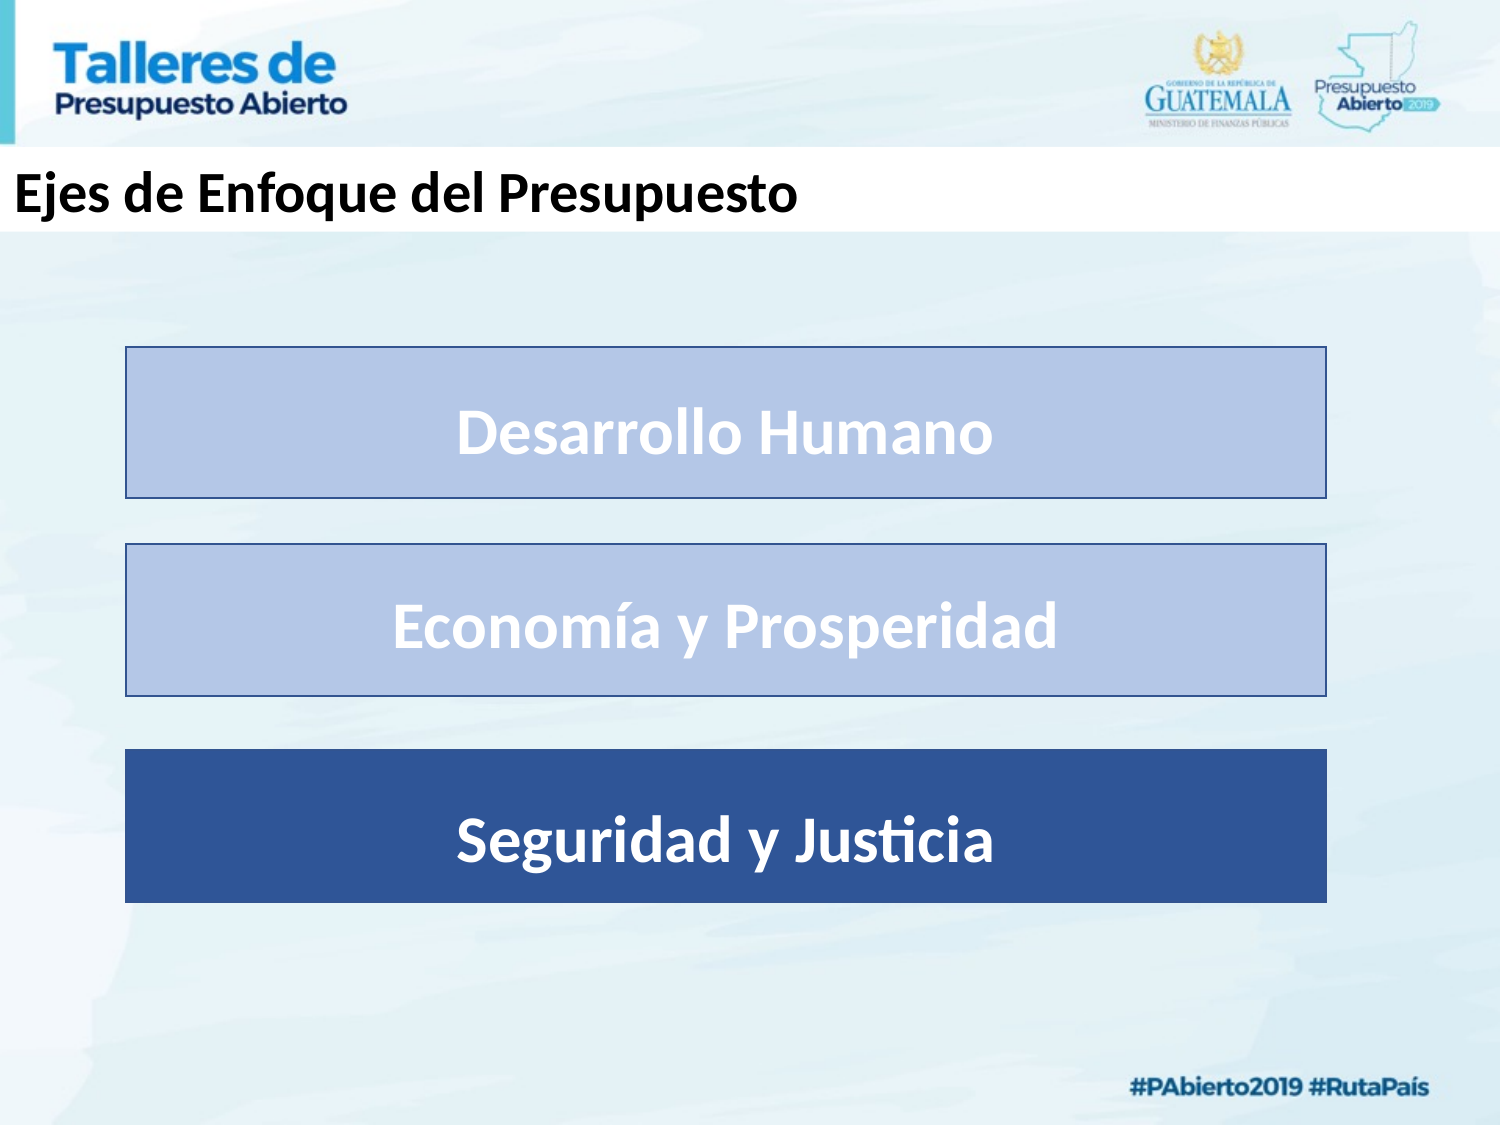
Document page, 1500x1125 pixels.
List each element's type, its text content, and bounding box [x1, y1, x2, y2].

text_box [125, 346, 1327, 499]
picture [0, 0, 1500, 146]
text_box Ejes de Enfoque del Presupuesto [0, 146, 1500, 232]
text_box [125, 543, 1327, 697]
text_box Desarrollo Humano [126, 380, 1327, 476]
text_box [125, 749, 1327, 903]
text_box Economía y Prosperidad [126, 574, 1327, 670]
text_box Seguridad y Justicia [126, 788, 1327, 884]
picture [0, 232, 1500, 1125]
